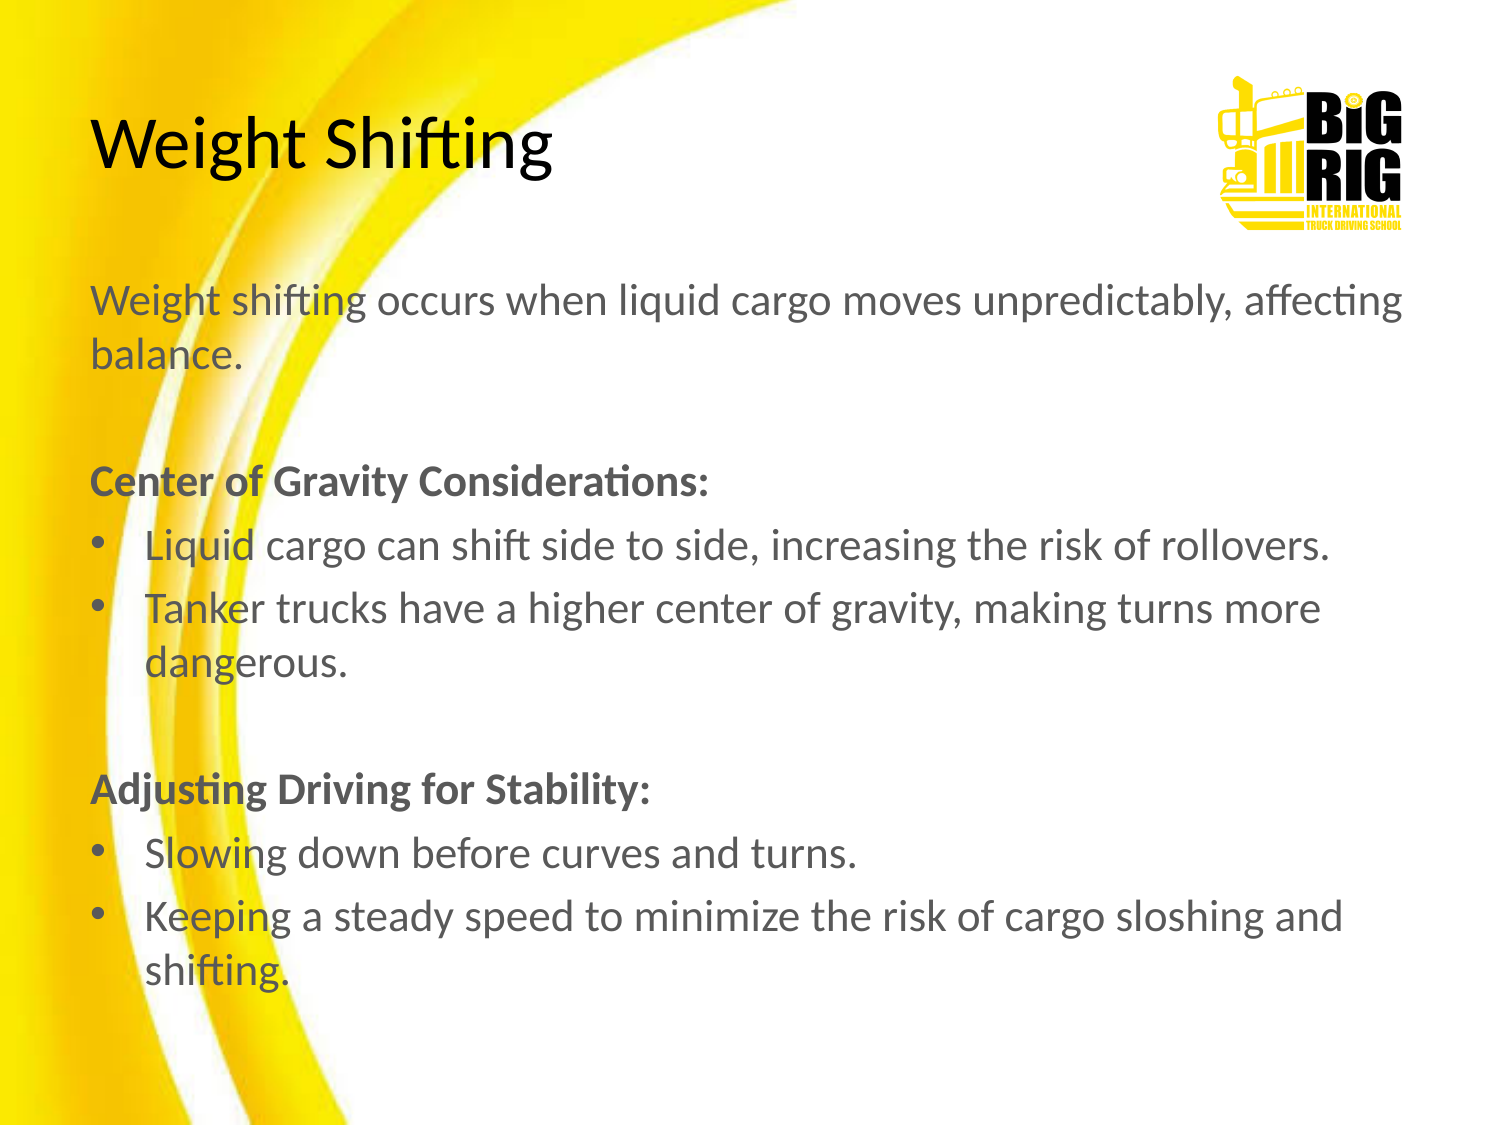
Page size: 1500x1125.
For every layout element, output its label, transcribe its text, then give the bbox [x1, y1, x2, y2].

list Weight shifting occurs when liquid cargo moves unpredictably, affecting balance. Center of Gravity Considerations: Liquid cargo can shift side to side, increasing the risk of rollovers. Tanker trucks have a higher center of gravity, making turns more dangerous. Adjusting Driving for Stability: Slowing down before curves and turns. Keeping a steady speed to minimize the risk of cargo sloshing and shifting. [75, 262, 1425, 1005]
title Weight Shifting [75, 45, 1197, 233]
picture [0, 0, 1500, 1125]
